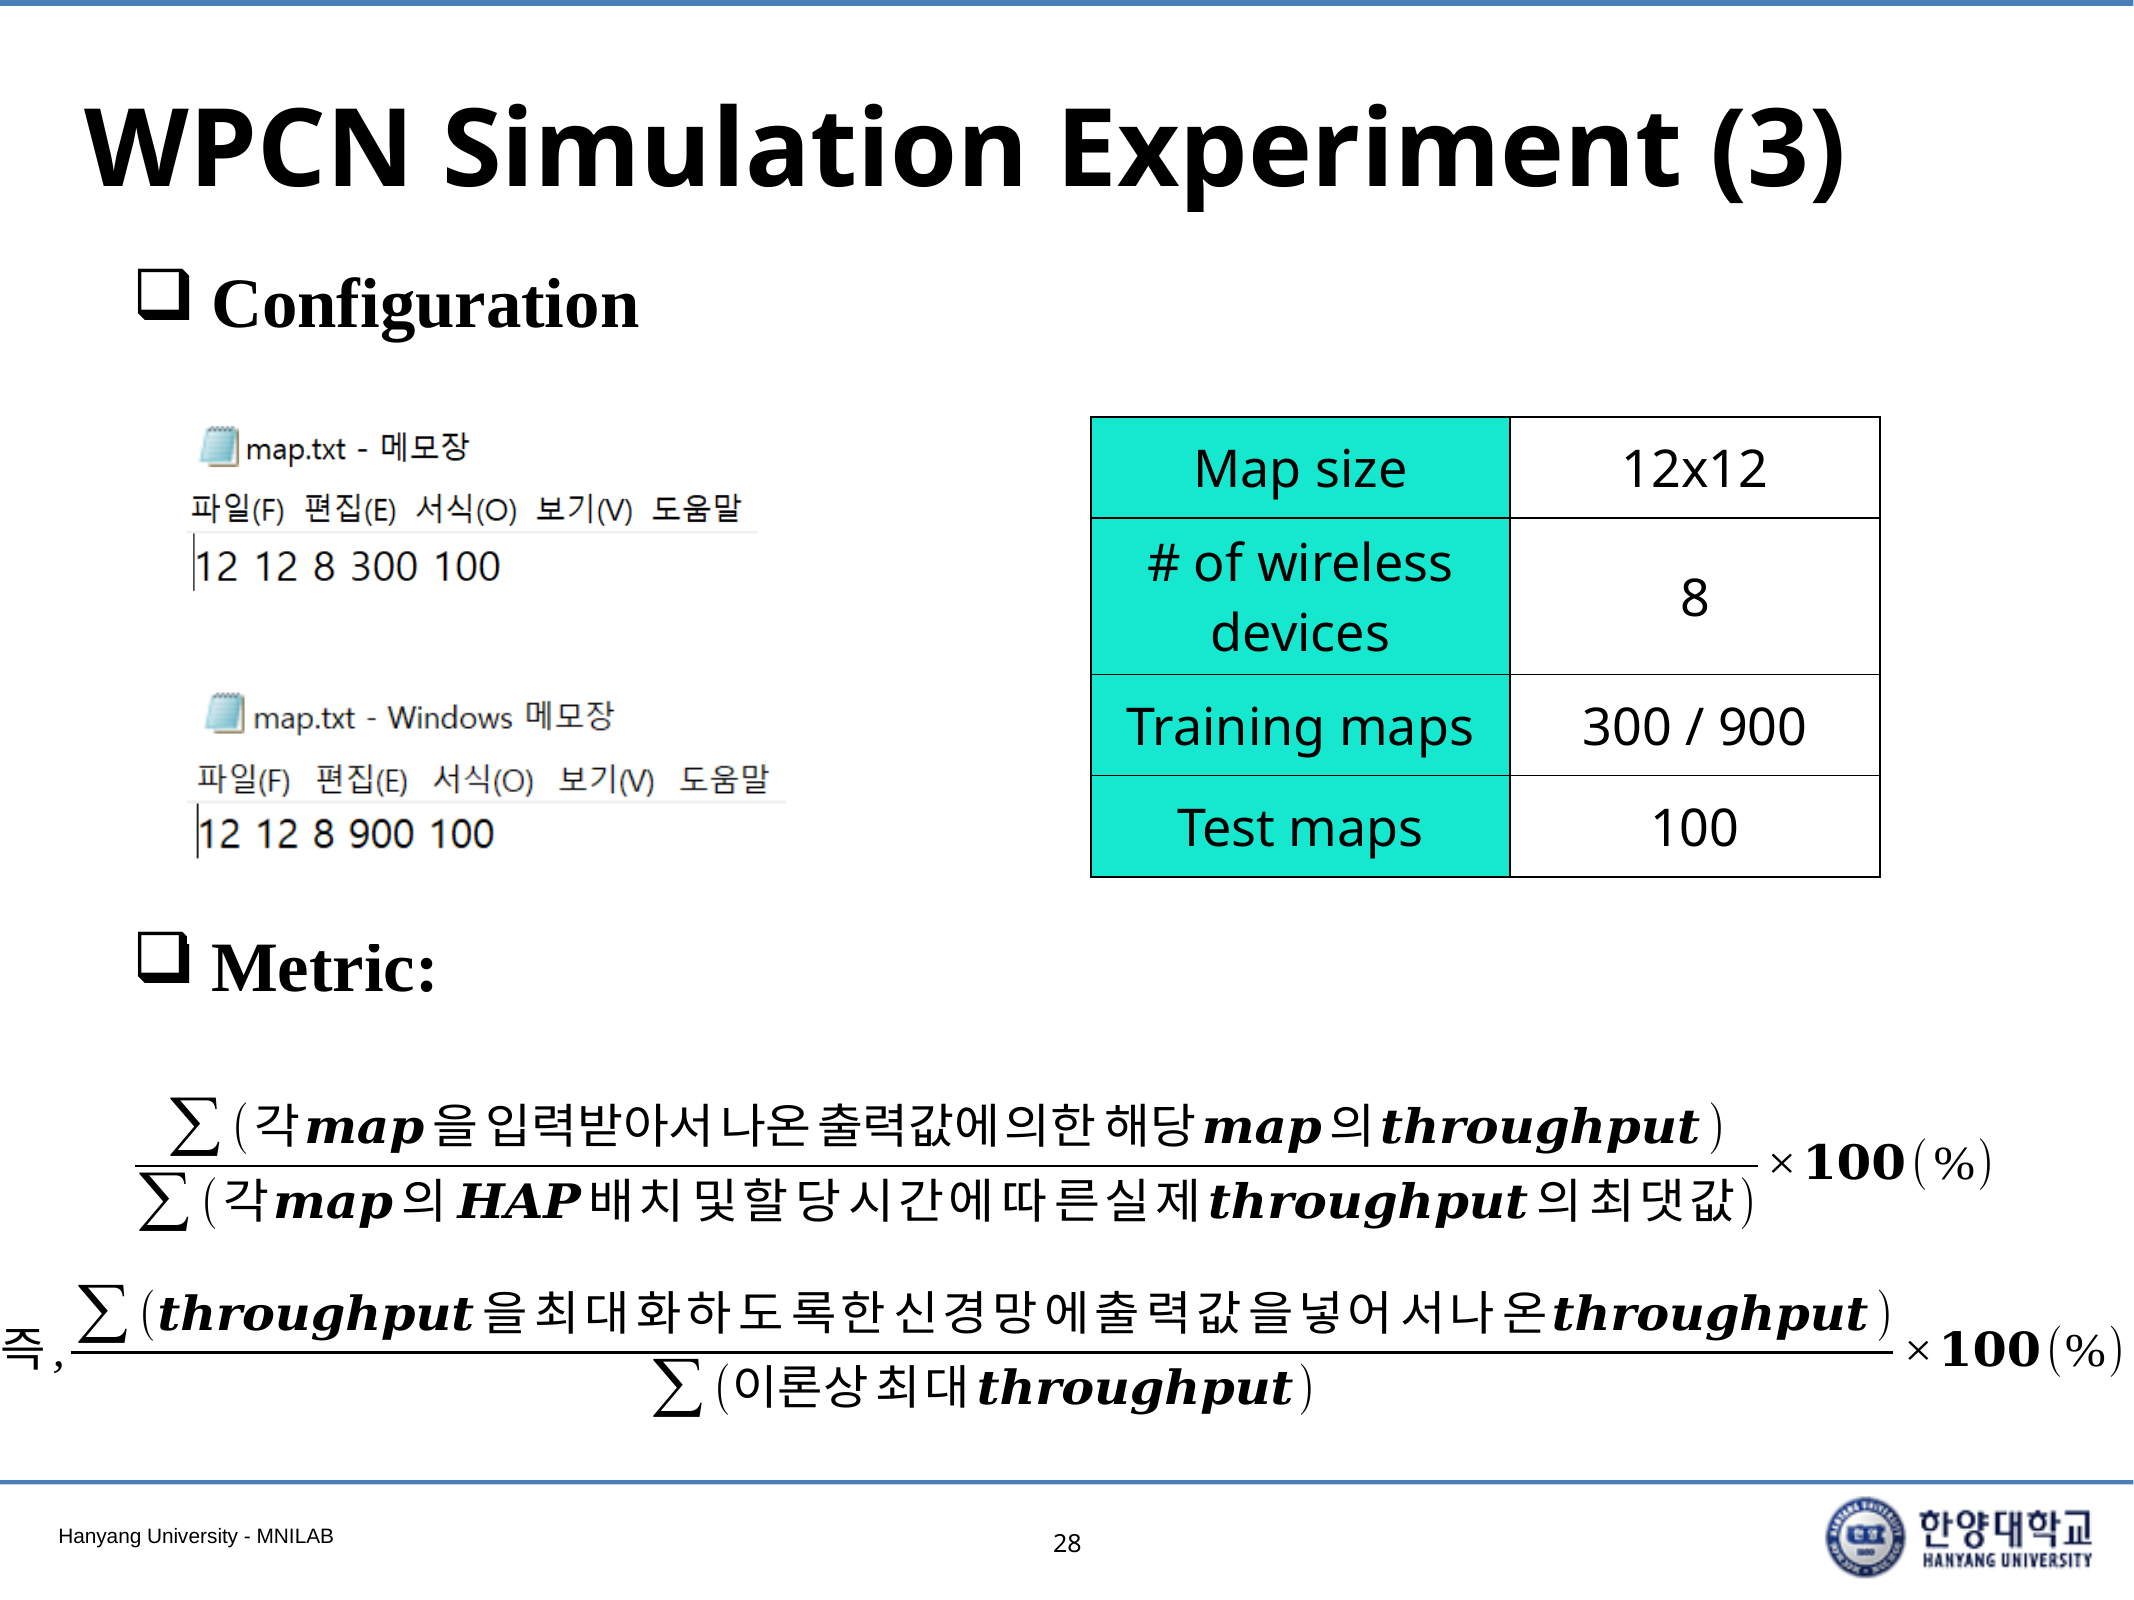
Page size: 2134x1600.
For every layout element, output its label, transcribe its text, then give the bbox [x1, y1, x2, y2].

slide_number 28 [1037, 1518, 1098, 1567]
picture [187, 416, 759, 655]
list Configuration Metric: [123, 240, 1942, 1085]
title WPCN Simulation Experiment (3) [75, 41, 2058, 245]
picture [187, 681, 786, 944]
picture [1797, 1495, 2128, 1581]
